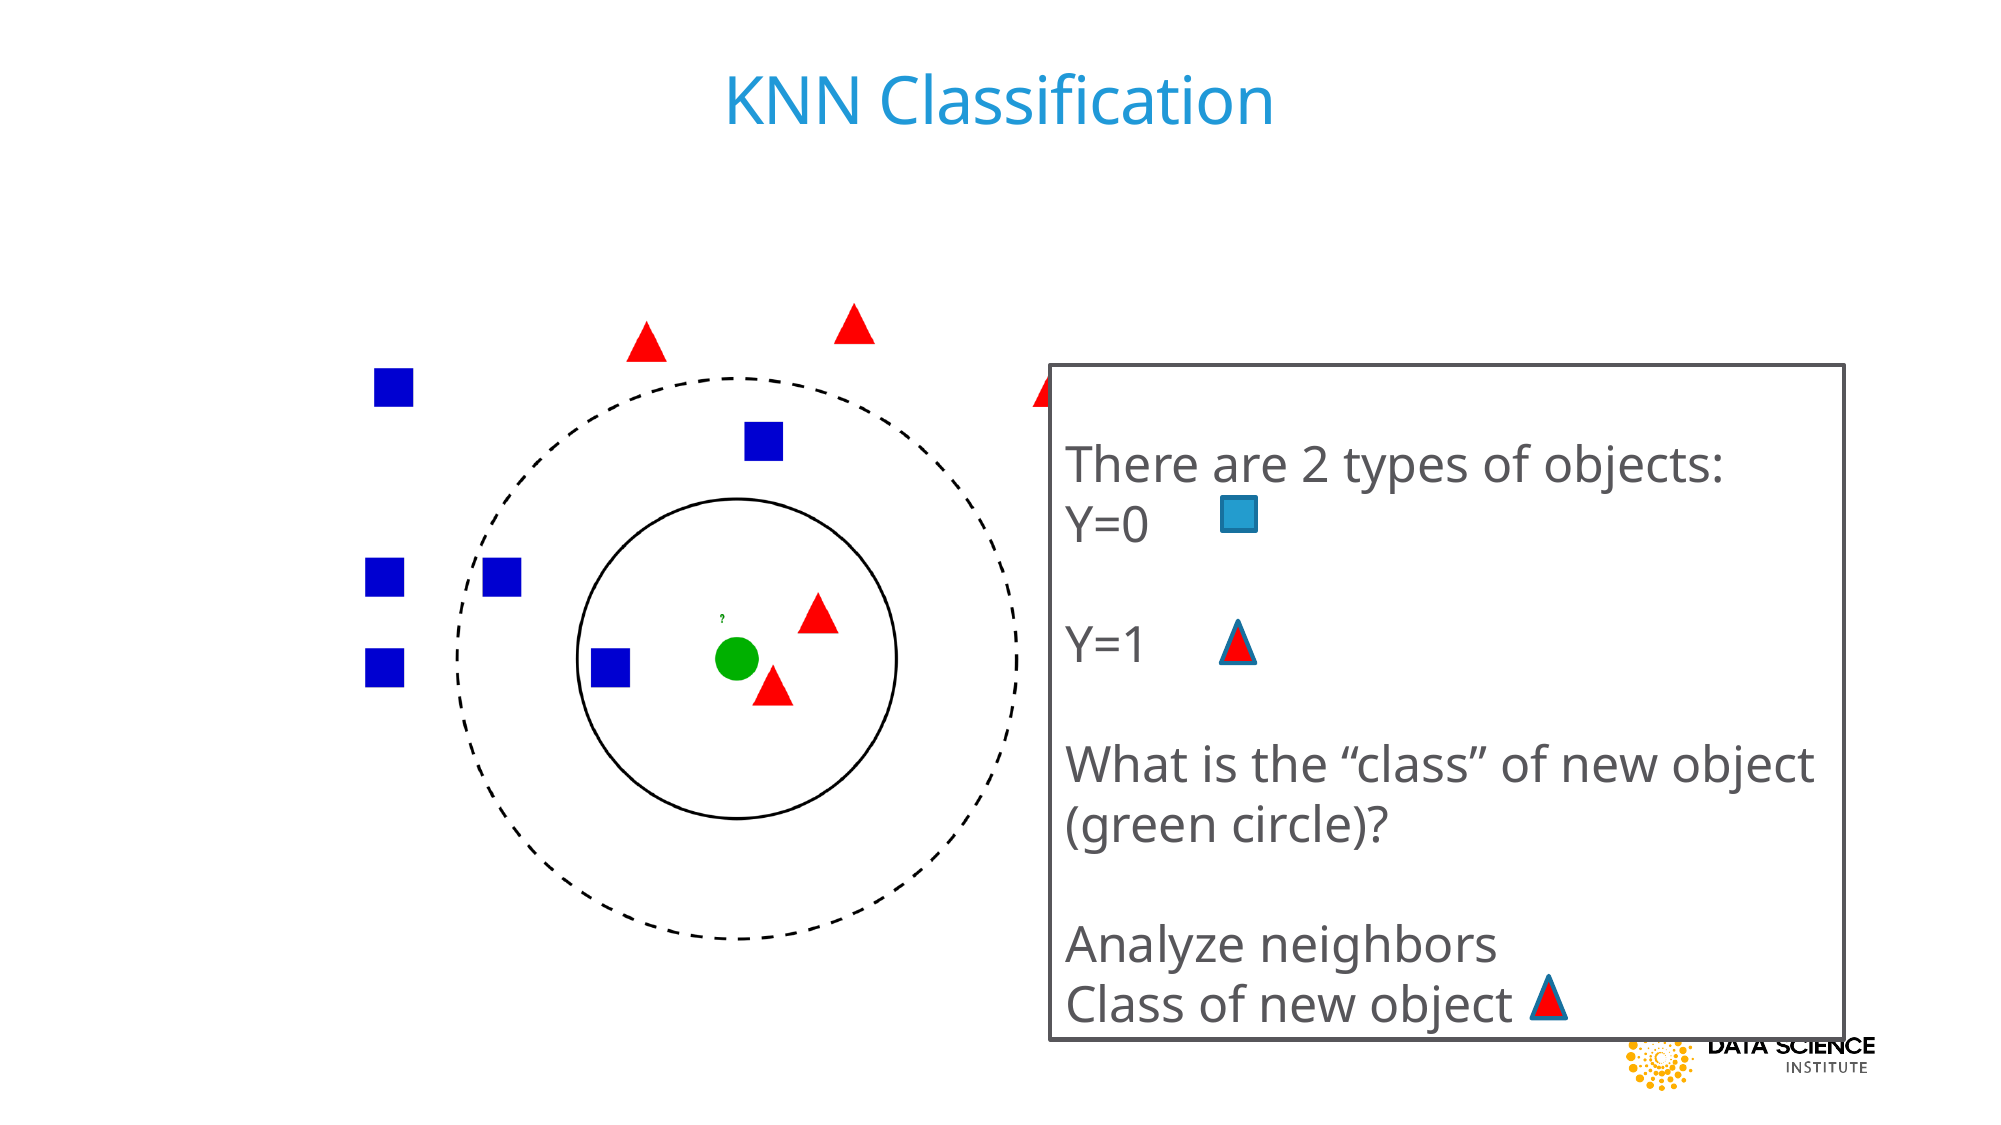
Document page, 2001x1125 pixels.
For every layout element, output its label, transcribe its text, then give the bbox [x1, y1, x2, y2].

text_box [1529, 973, 1568, 1021]
picture [1792, 1062, 1801, 1073]
picture [362, 299, 1076, 944]
text_box There are 2 types of objects: Y=0 Y=1 What is the “class” of new object (green circle)? Analyze neighbors Class of new object [1048, 363, 1846, 1042]
picture [1626, 1042, 1694, 1091]
text_box [1218, 618, 1258, 666]
picture [1776, 1042, 1808, 1054]
picture [1839, 1062, 1847, 1073]
picture [1828, 1042, 1844, 1054]
text_box [1220, 495, 1258, 533]
title KNN Classification [324, 10, 1675, 198]
picture [1845, 1037, 1862, 1054]
picture [1860, 1062, 1867, 1073]
picture [1804, 1061, 1811, 1073]
